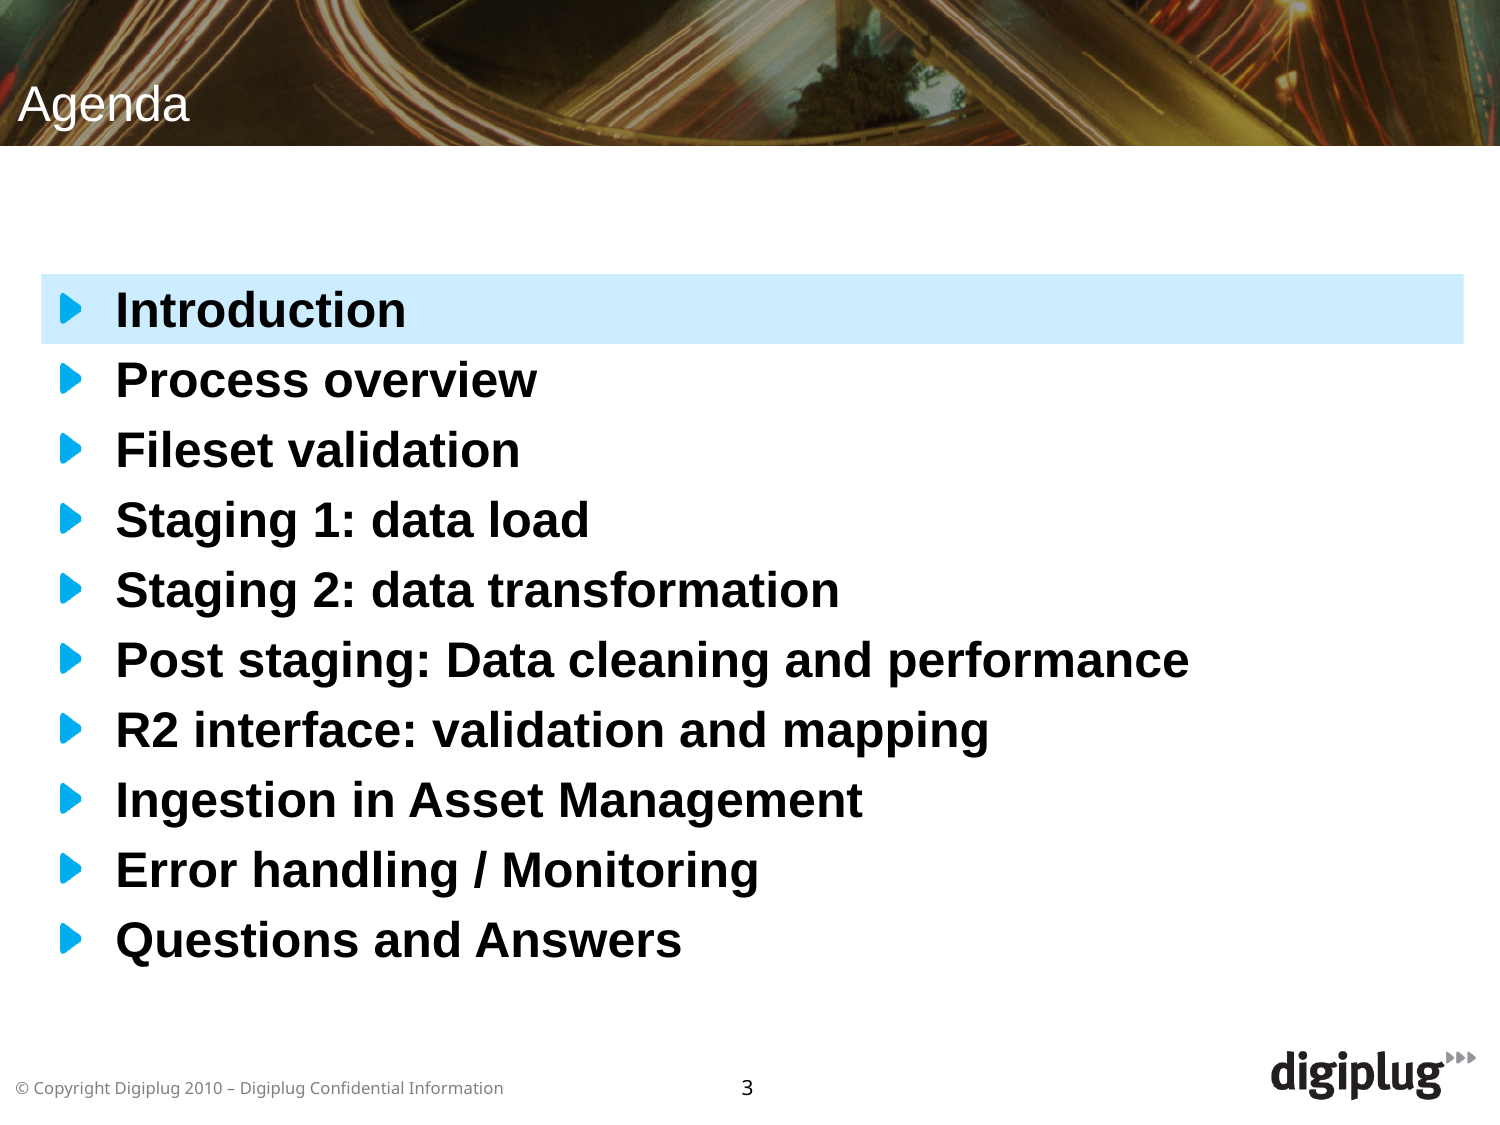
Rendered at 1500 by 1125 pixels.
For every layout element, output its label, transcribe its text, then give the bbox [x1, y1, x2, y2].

picture [59, 850, 95, 886]
title Agenda [0, 0, 1500, 148]
picture [59, 920, 95, 956]
picture [59, 290, 95, 326]
picture [59, 710, 95, 746]
picture [1246, 1048, 1500, 1125]
picture [59, 640, 95, 676]
picture [59, 570, 95, 606]
picture [59, 430, 95, 466]
list Introduction Process overview Fileset validation Staging 1: data load Staging 2: data transformation Post staging: Data cleaning and performance R2 interface: validation and mapping Ingestion in Asset Management Error handling / Monitoring Questions and Answers [0, 148, 1500, 1048]
picture [59, 500, 95, 536]
picture [59, 360, 95, 396]
picture [59, 780, 95, 816]
